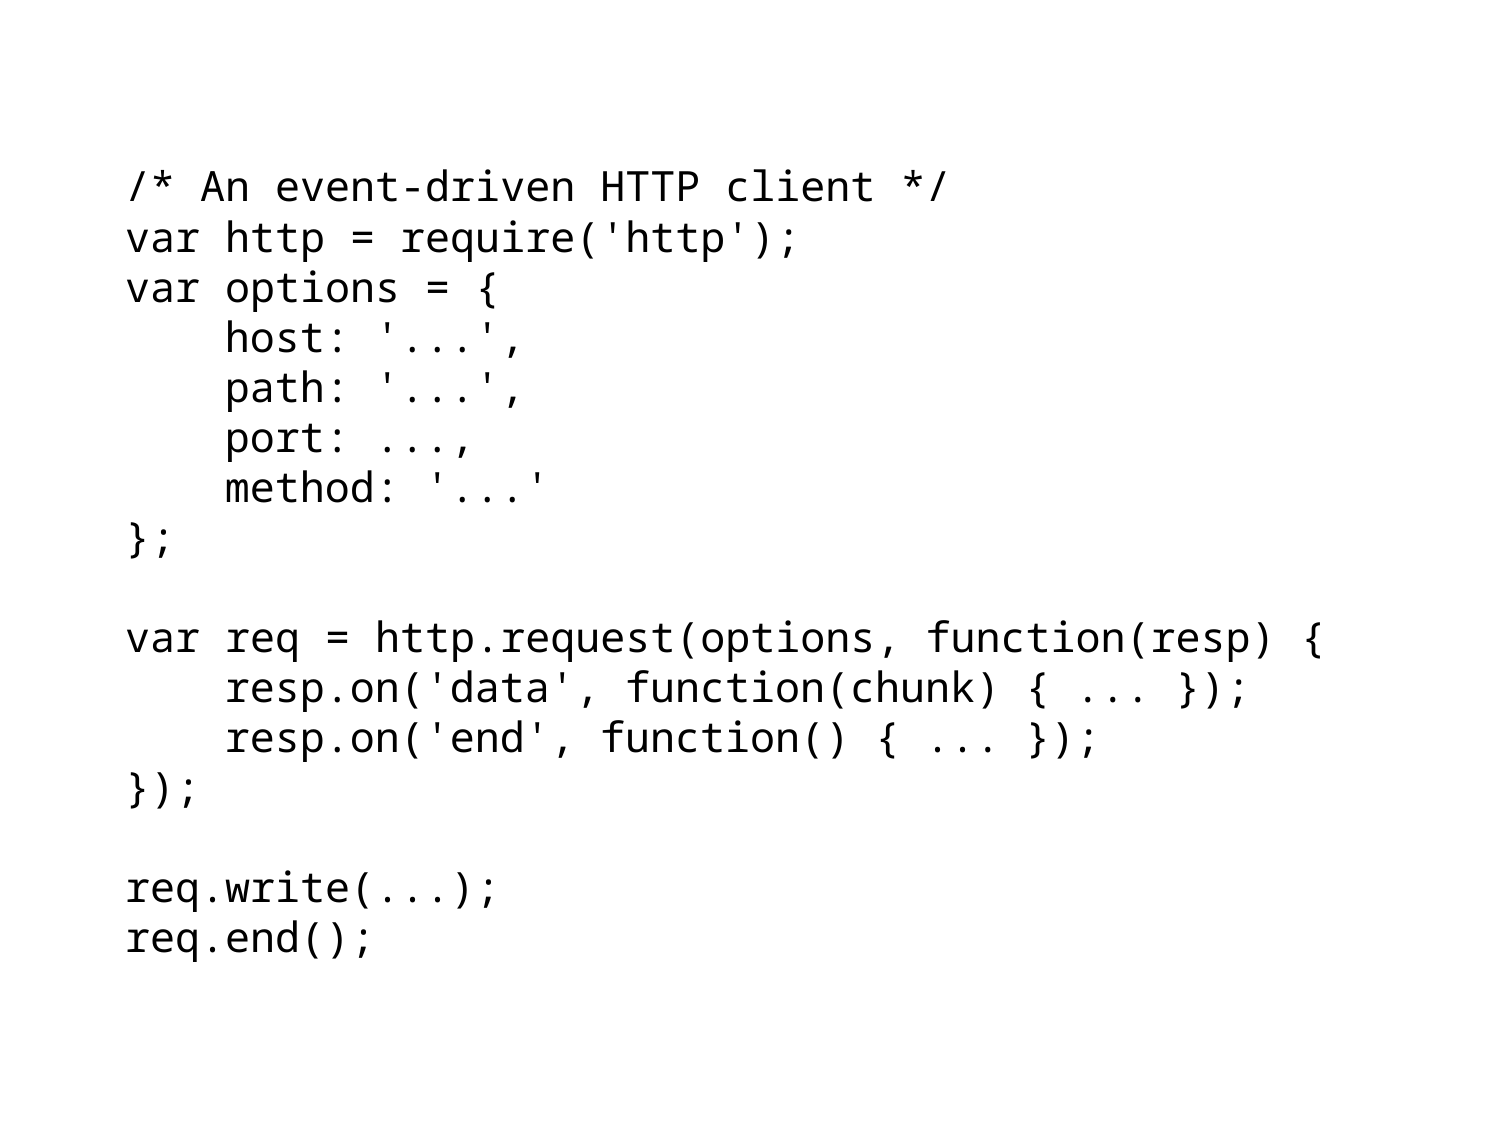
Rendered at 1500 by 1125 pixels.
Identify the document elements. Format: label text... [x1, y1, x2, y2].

text_box /* An event-driven HTTP client */ var http = require('http'); var options = { host: '...', path: '...', port: ..., method: '...' }; var req = http.request(options, function(resp) { resp.on('data', function(chunk) { ... }); resp.on('end', function() { ... }); }); req.write(...); req.end(); [110, 152, 1395, 968]
